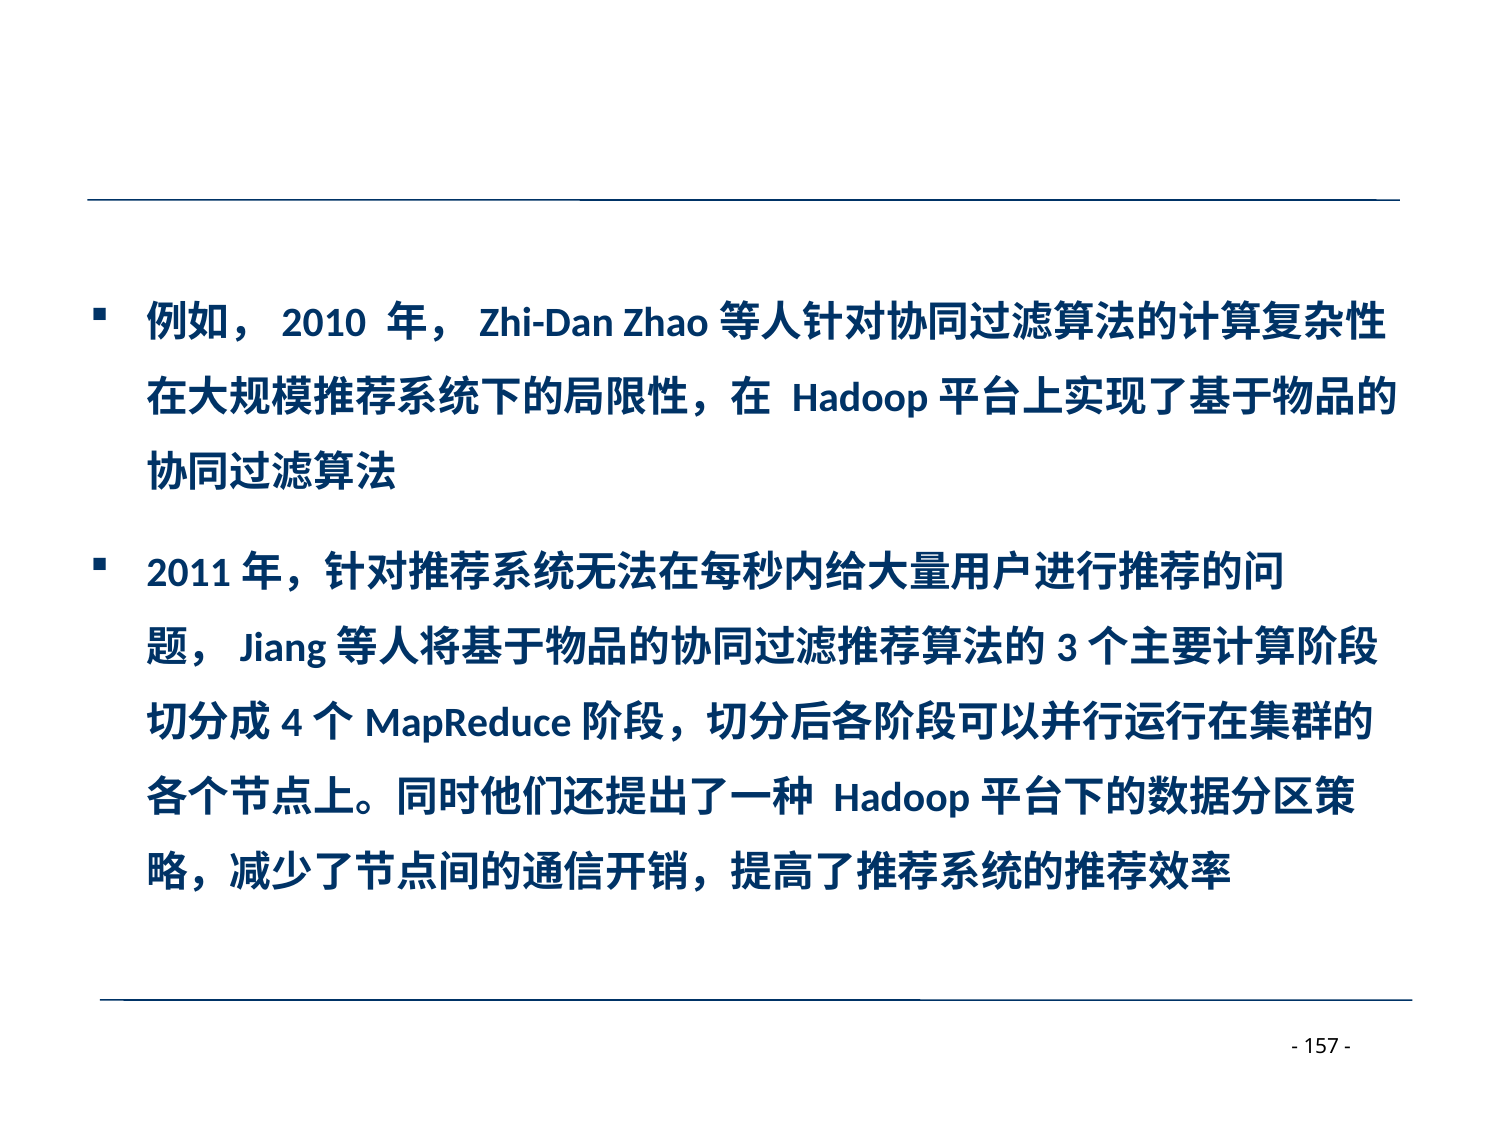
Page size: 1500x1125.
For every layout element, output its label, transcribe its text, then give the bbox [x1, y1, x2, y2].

list 例如，2010 年，Zhi-Dan Zhao等人针对协同过滤算法的计算复杂性在大规模推荐系统下的局限性，在 Hadoop平台上实现了基于物品的协同过滤算法 2011年，针对推荐系统无法在每秒内给大量用户进行推荐的问题，Jiang等人将基于物品的协同过滤推荐算法的3个主要计算阶段切分成4个MapReduce阶段，切分后各阶段可以并行运行在集群的各个节点上。同时他们还提出了一种 Hadoop平台下的数据分区策略，减少了节点间的通信开销，提高了推荐系统的推荐效率 [74, 262, 1426, 1006]
